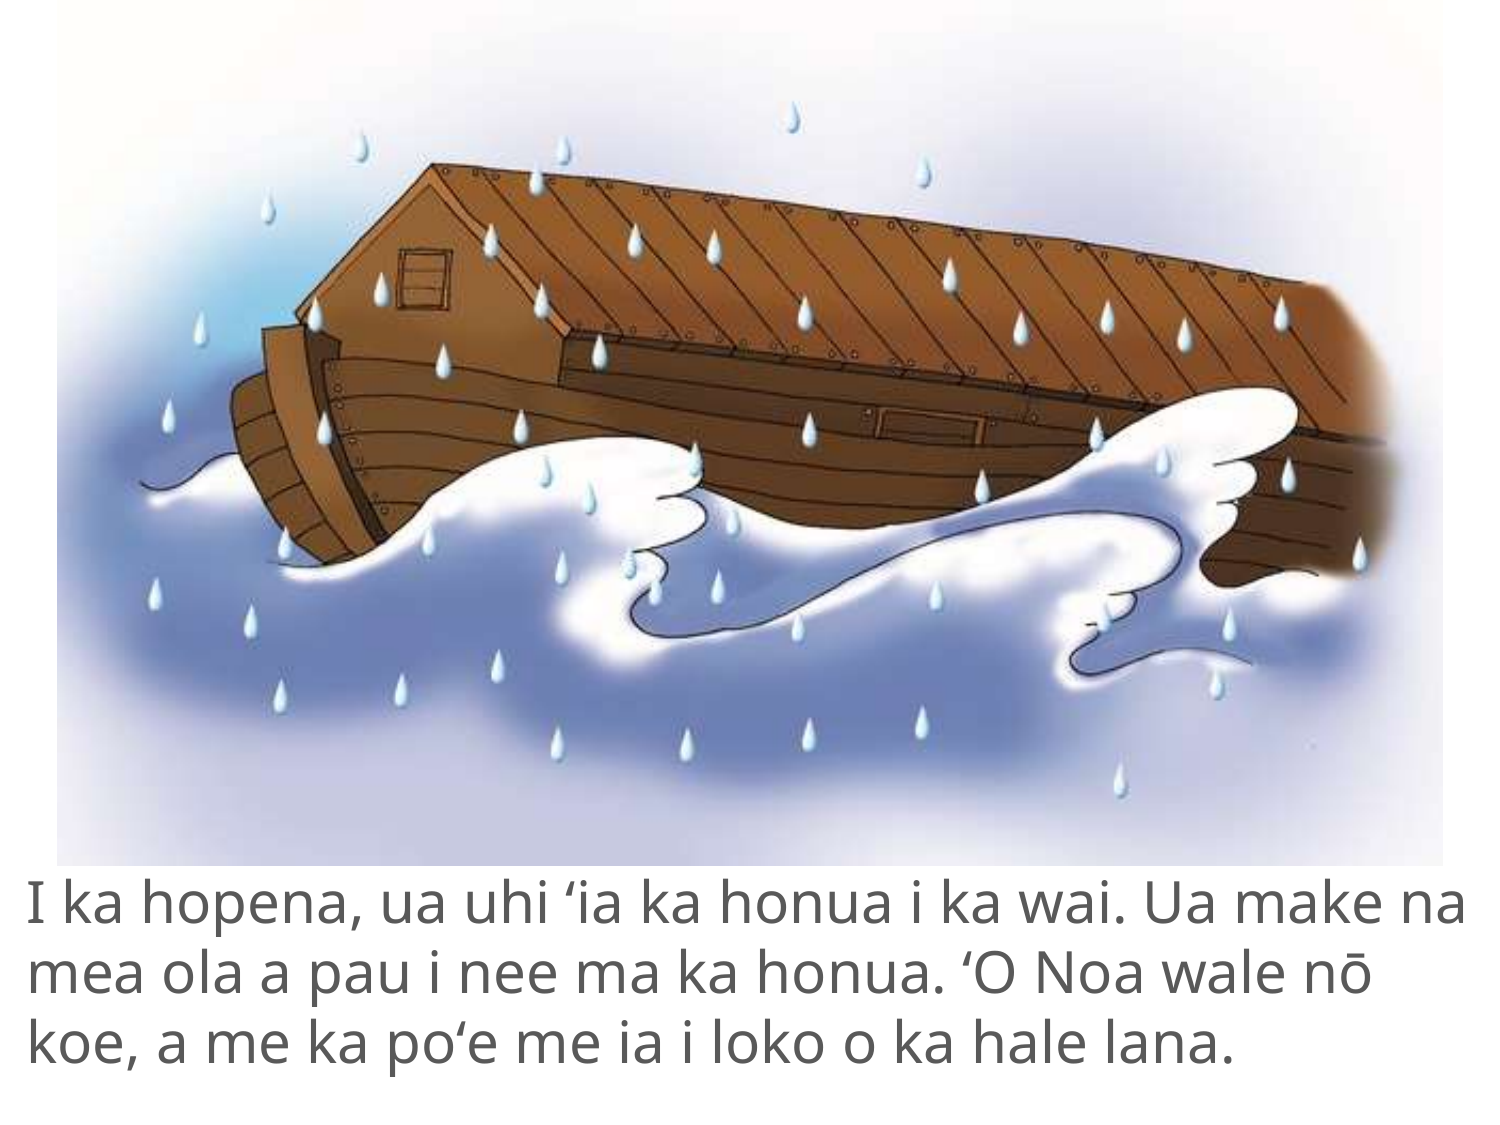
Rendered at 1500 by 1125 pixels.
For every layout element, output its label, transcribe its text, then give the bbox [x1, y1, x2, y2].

text_box I ka hopena, ua uhi ʻia ka honua i ka wai. Ua make na mea ola a pau i nee ma ka honua. ʻO Noa wale nō koe, a me ka poʻe me ia i loko o ka hale lana. [11, 857, 1498, 1083]
picture [57, 0, 1443, 866]
